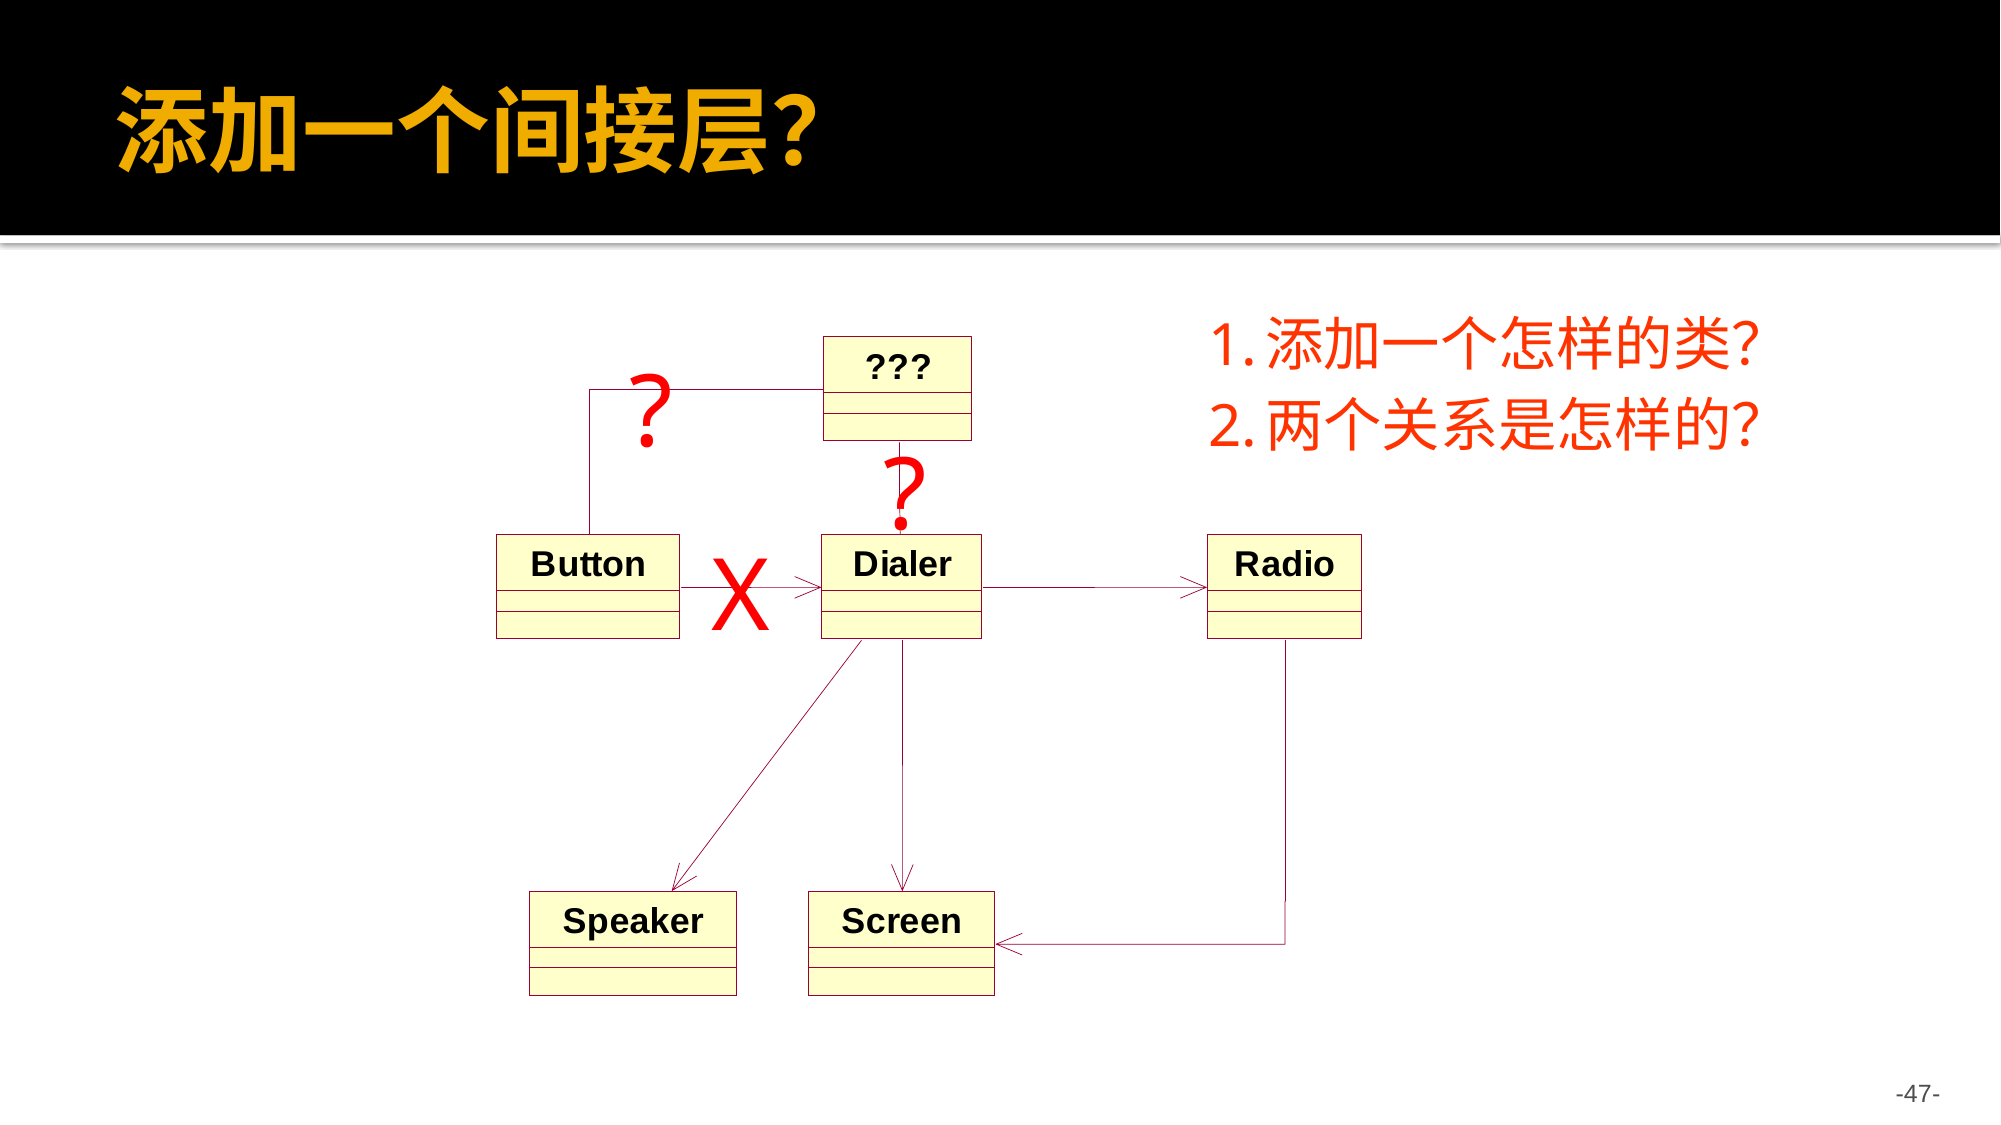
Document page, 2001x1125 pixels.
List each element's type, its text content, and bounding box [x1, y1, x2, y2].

picture [450, 303, 1408, 1032]
slide_number -47- [1794, 1062, 1955, 1108]
title 添加一个间接层？ [99, 25, 1900, 231]
text_box 添加一个怎样的类？ 两个关系是怎样的？ [1194, 299, 1821, 466]
